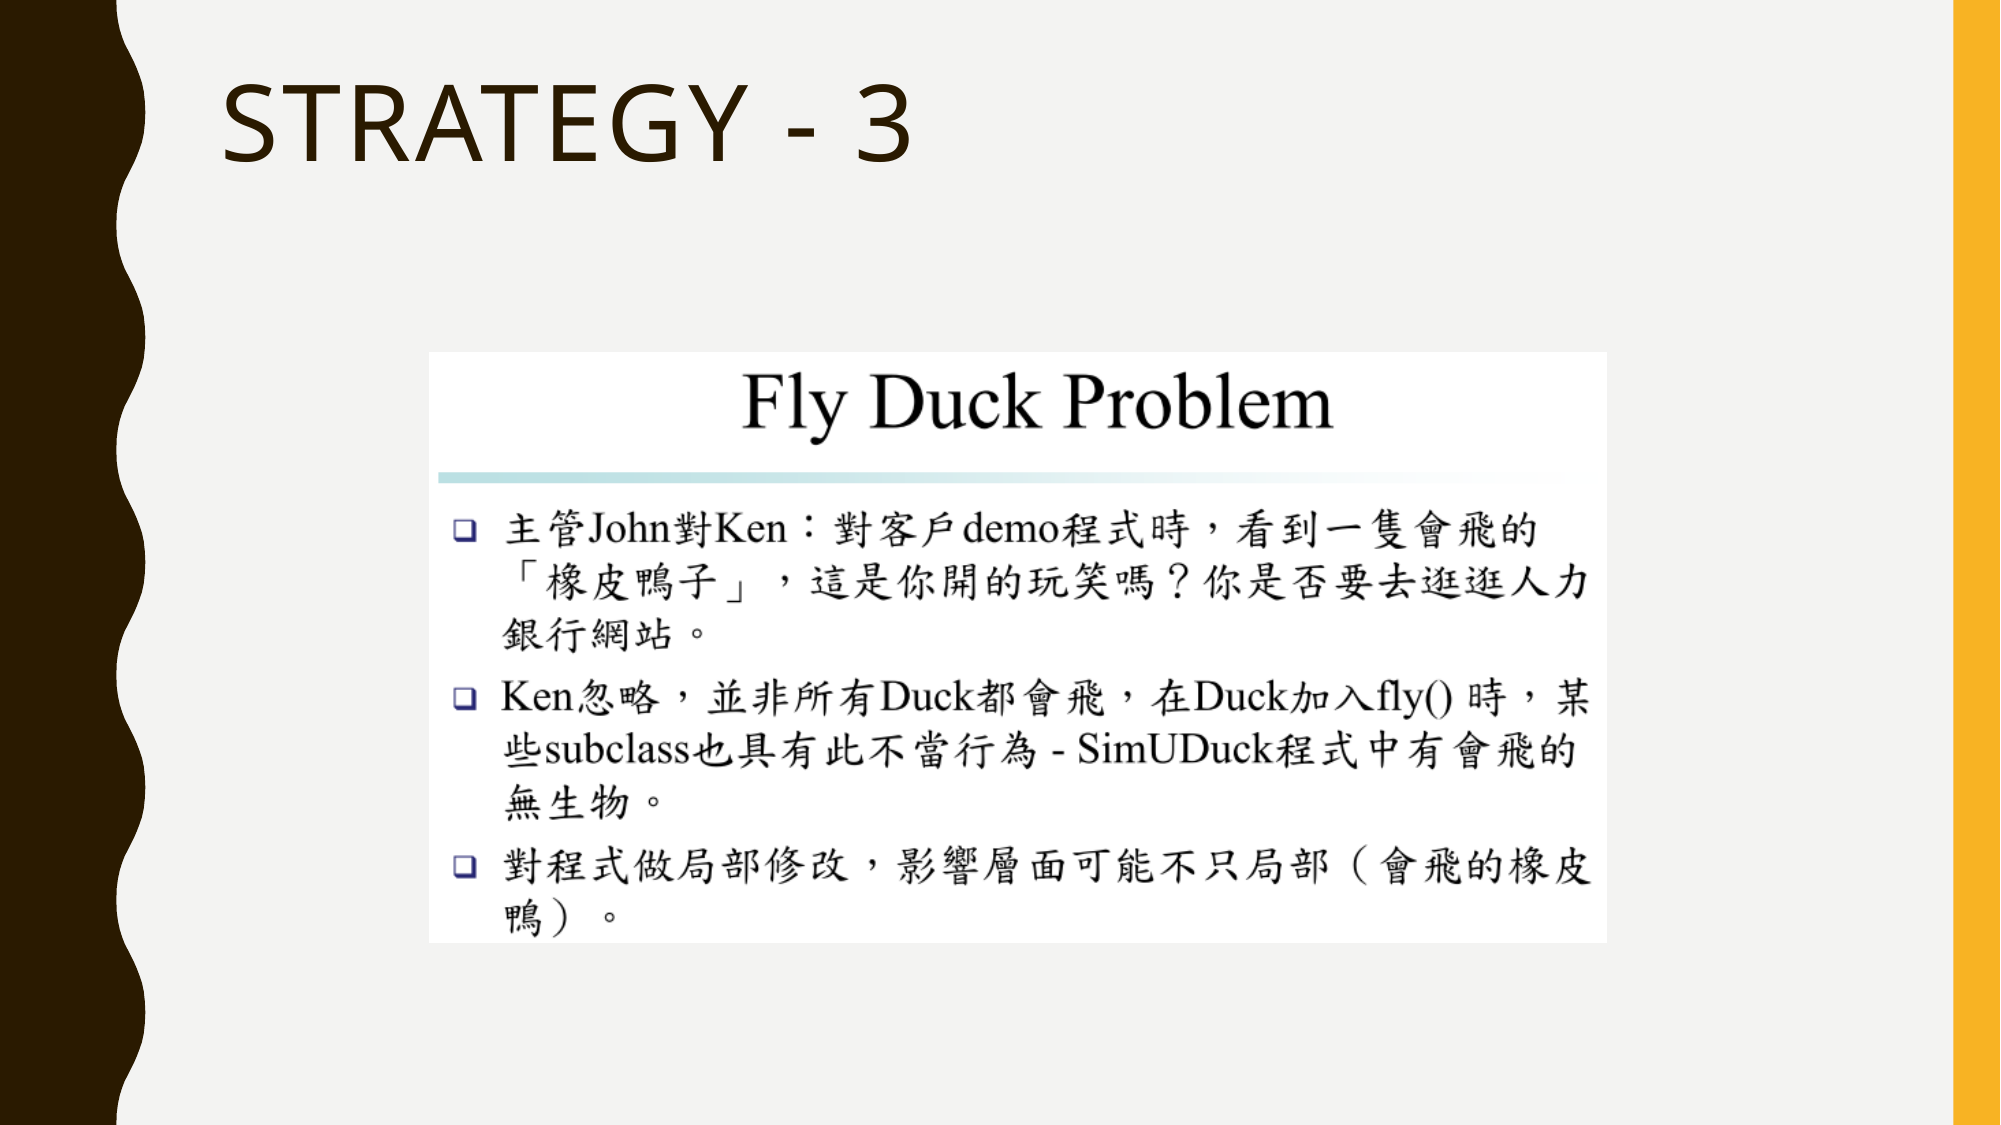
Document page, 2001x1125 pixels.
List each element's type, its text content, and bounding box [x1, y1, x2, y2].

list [429, 352, 1607, 943]
title Strategy - 3 [205, 62, 1875, 308]
